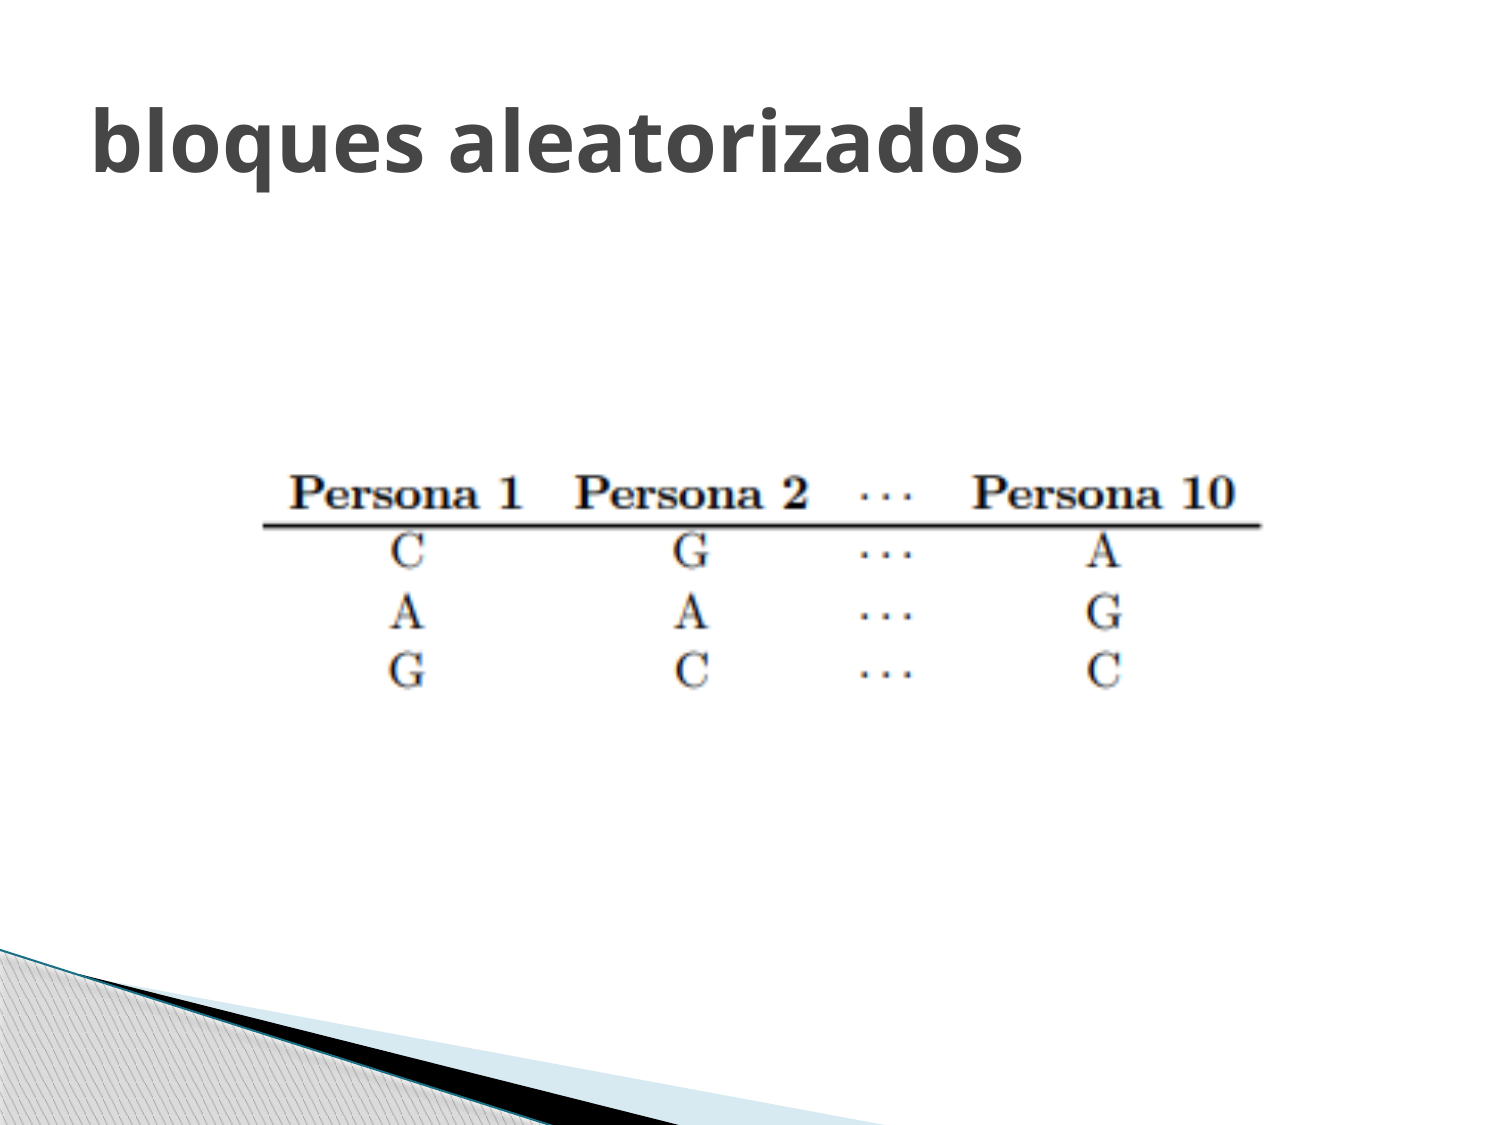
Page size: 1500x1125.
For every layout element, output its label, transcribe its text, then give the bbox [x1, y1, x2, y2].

title bloques aleatorizados [75, 45, 1425, 233]
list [134, 337, 1365, 740]
